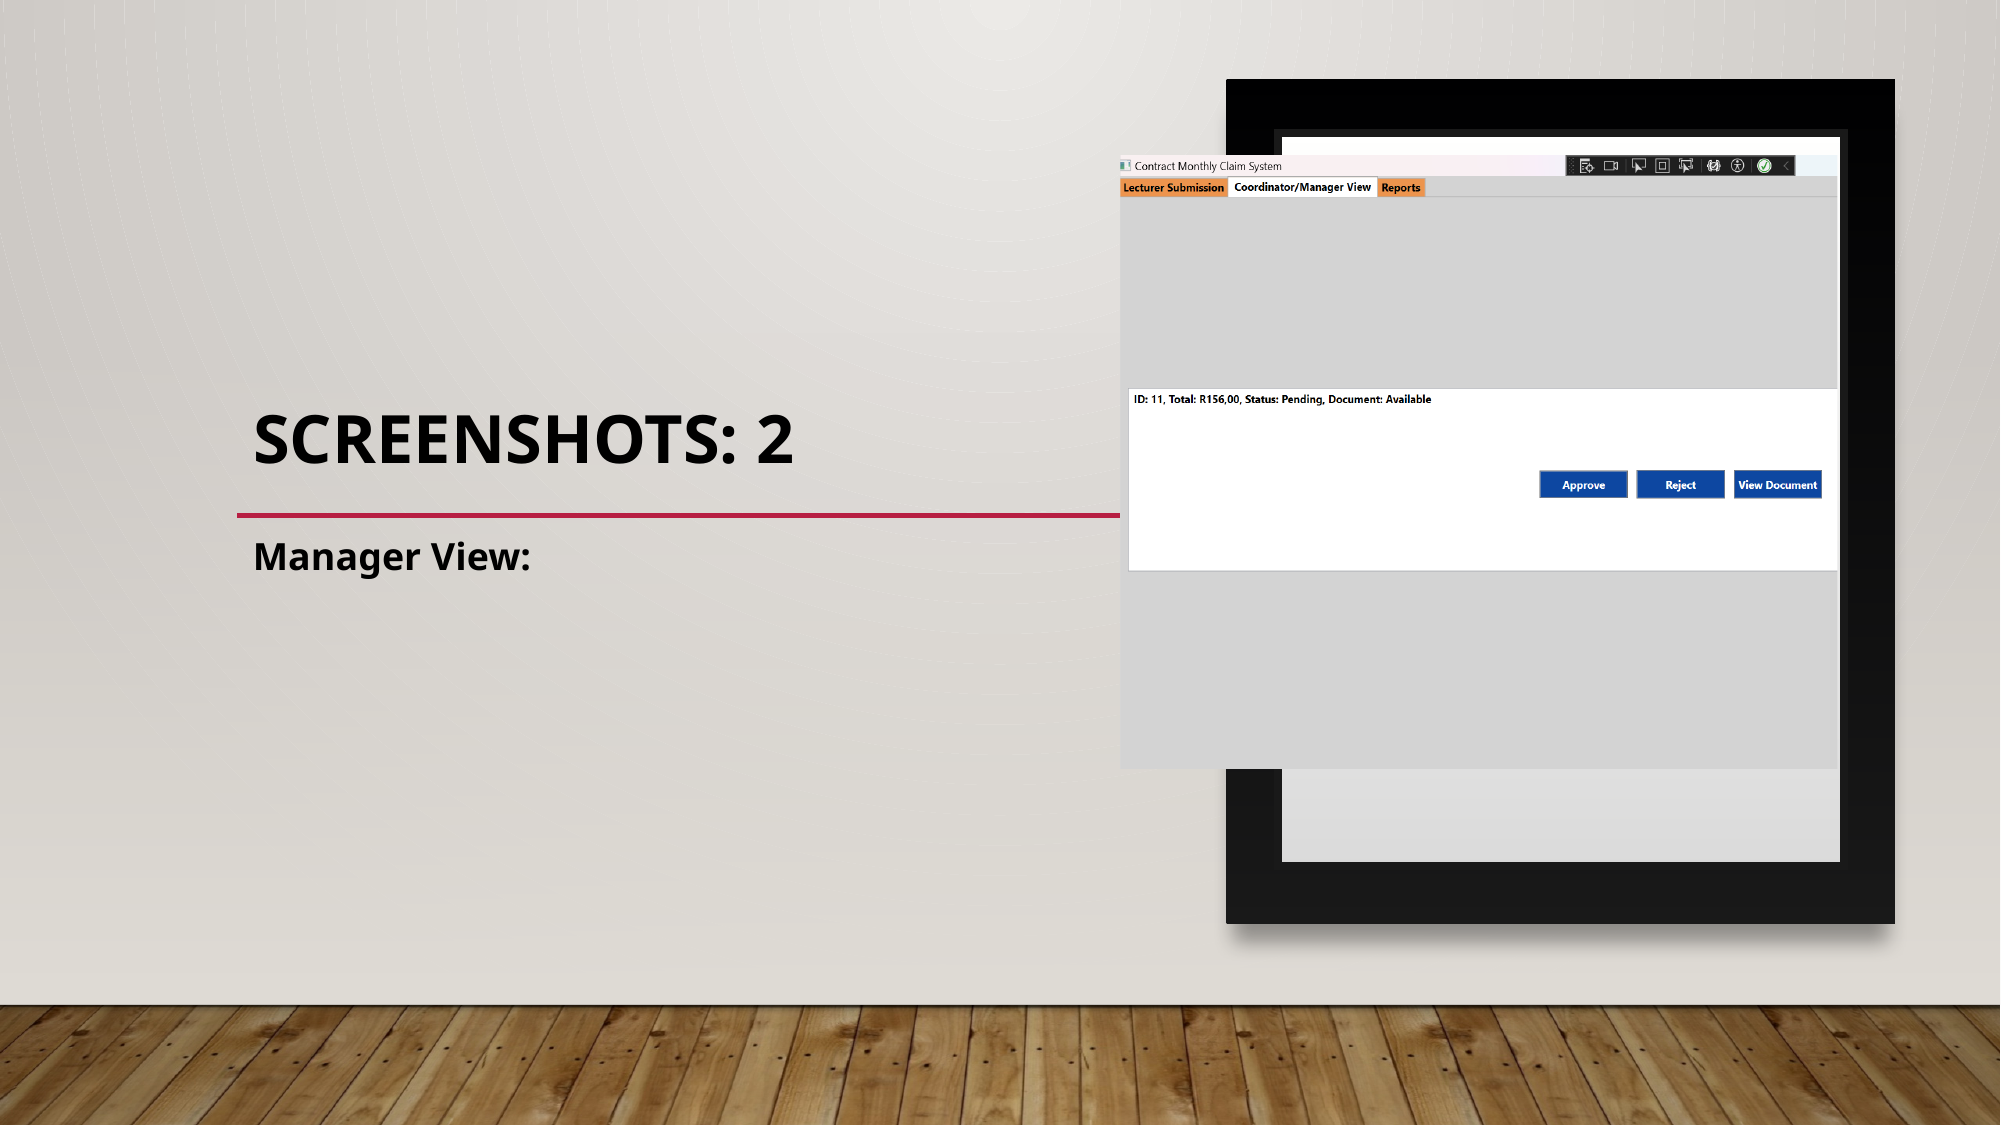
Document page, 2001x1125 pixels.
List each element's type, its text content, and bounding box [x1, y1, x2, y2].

picture [0, 1005, 2000, 1125]
title Screenshots: 2 [238, 185, 1120, 486]
picture [1120, 154, 1838, 769]
list Manager View: [237, 516, 1145, 845]
